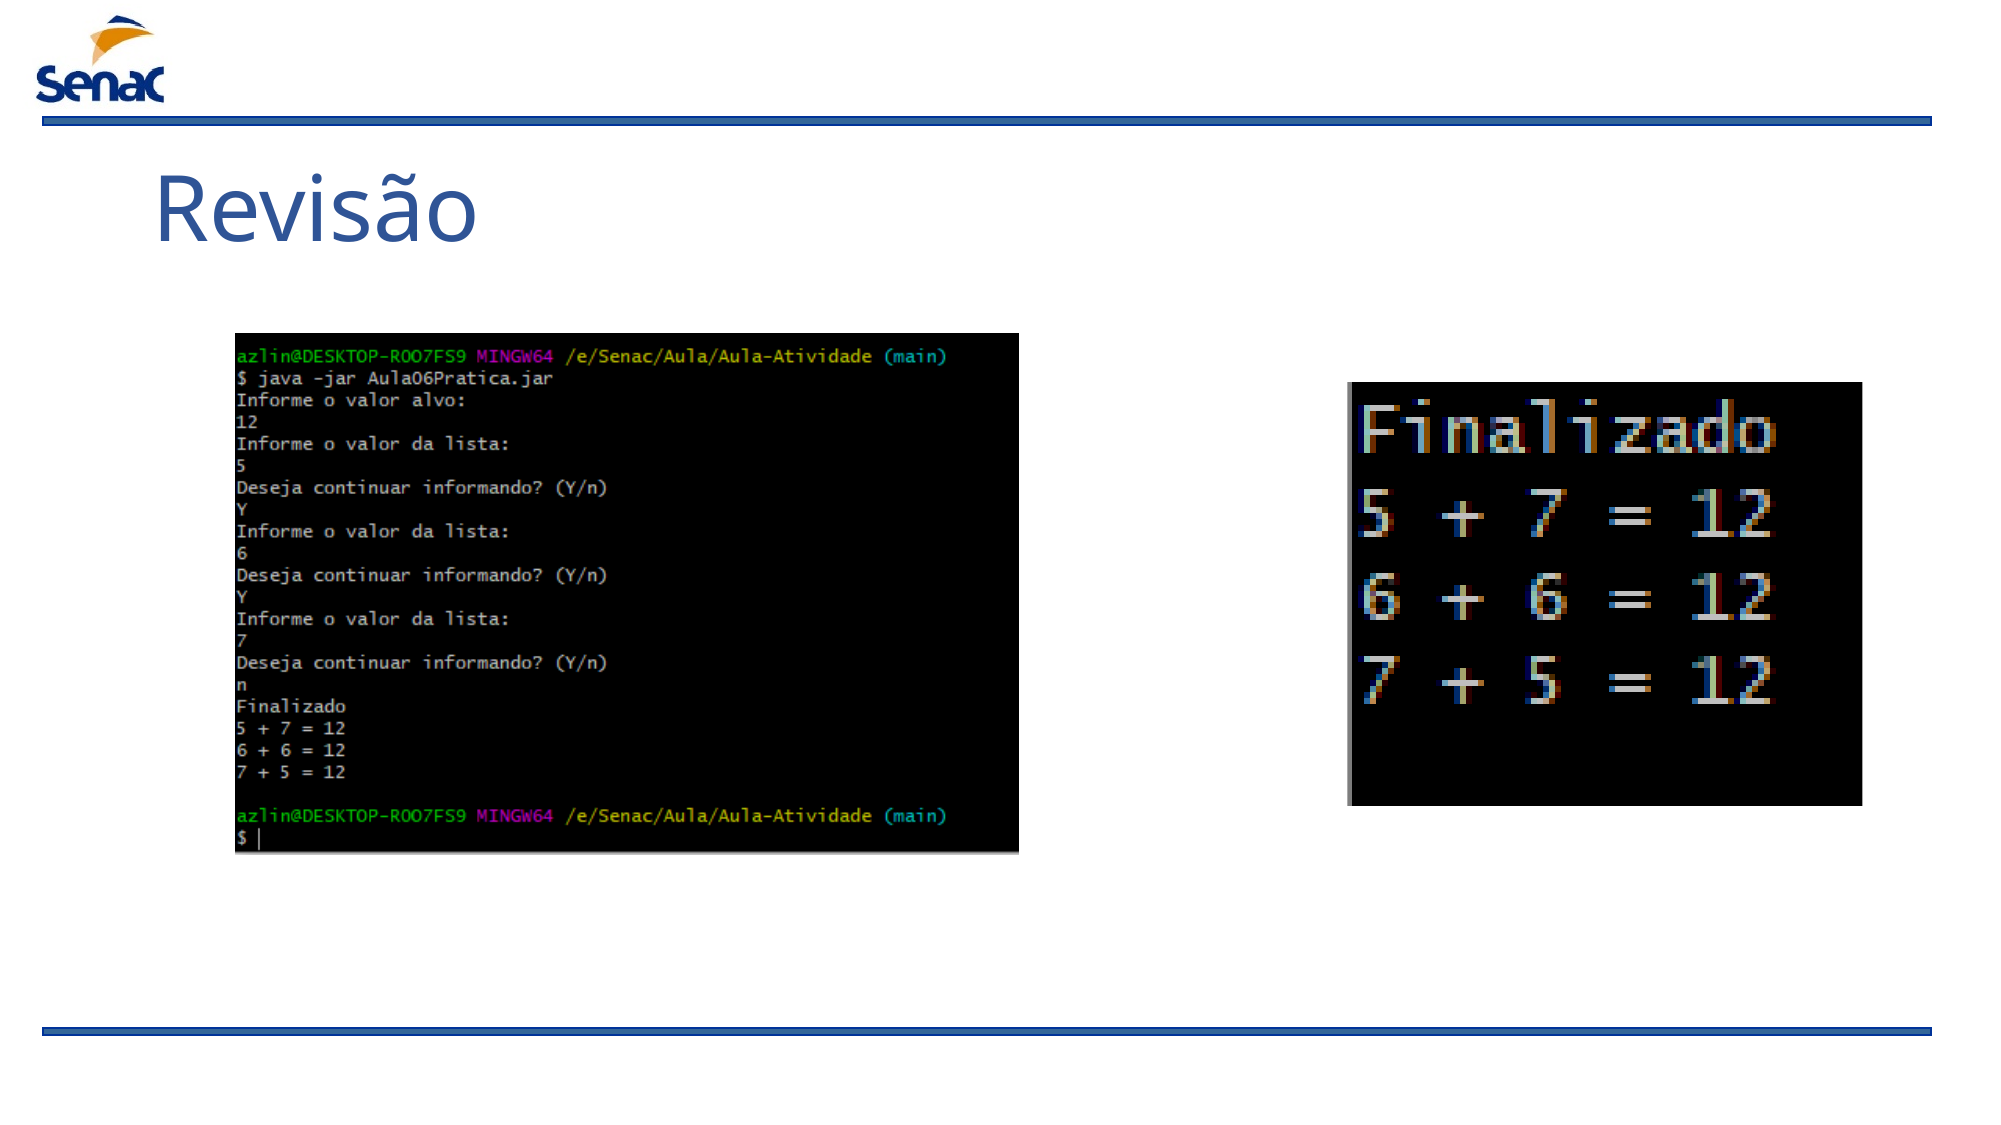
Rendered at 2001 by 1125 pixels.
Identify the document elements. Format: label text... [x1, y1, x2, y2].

picture [1347, 382, 1863, 806]
picture [22, 3, 177, 117]
picture [235, 333, 1019, 855]
title Revisão [137, 146, 1863, 278]
